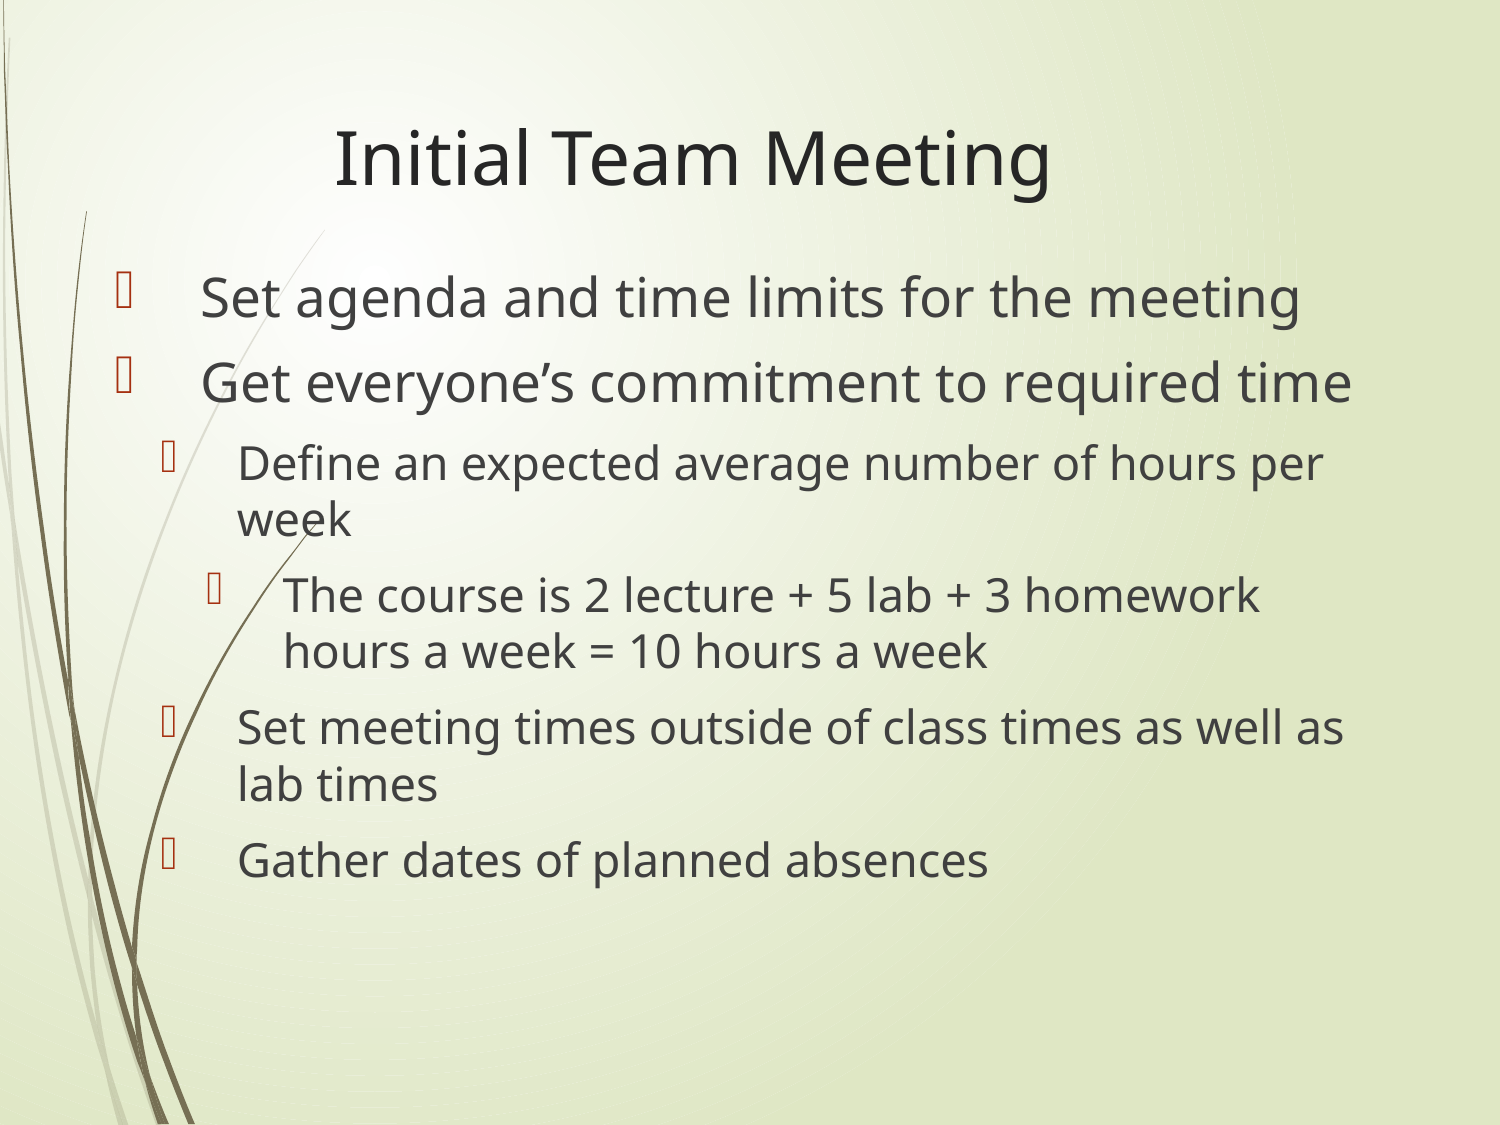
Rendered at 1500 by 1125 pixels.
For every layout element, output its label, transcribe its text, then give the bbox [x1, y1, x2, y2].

title Initial Team Meeting [319, 102, 1400, 313]
list Set agenda and time limits for the meeting Get everyone’s commitment to required time Define an expected average number of hours per week The course is 2 lecture + 5 lab + 3 homework hours a week = 10 hours a week Set meeting times outside of class times as well as lab times Gather dates of planned absences [99, 255, 1378, 988]
